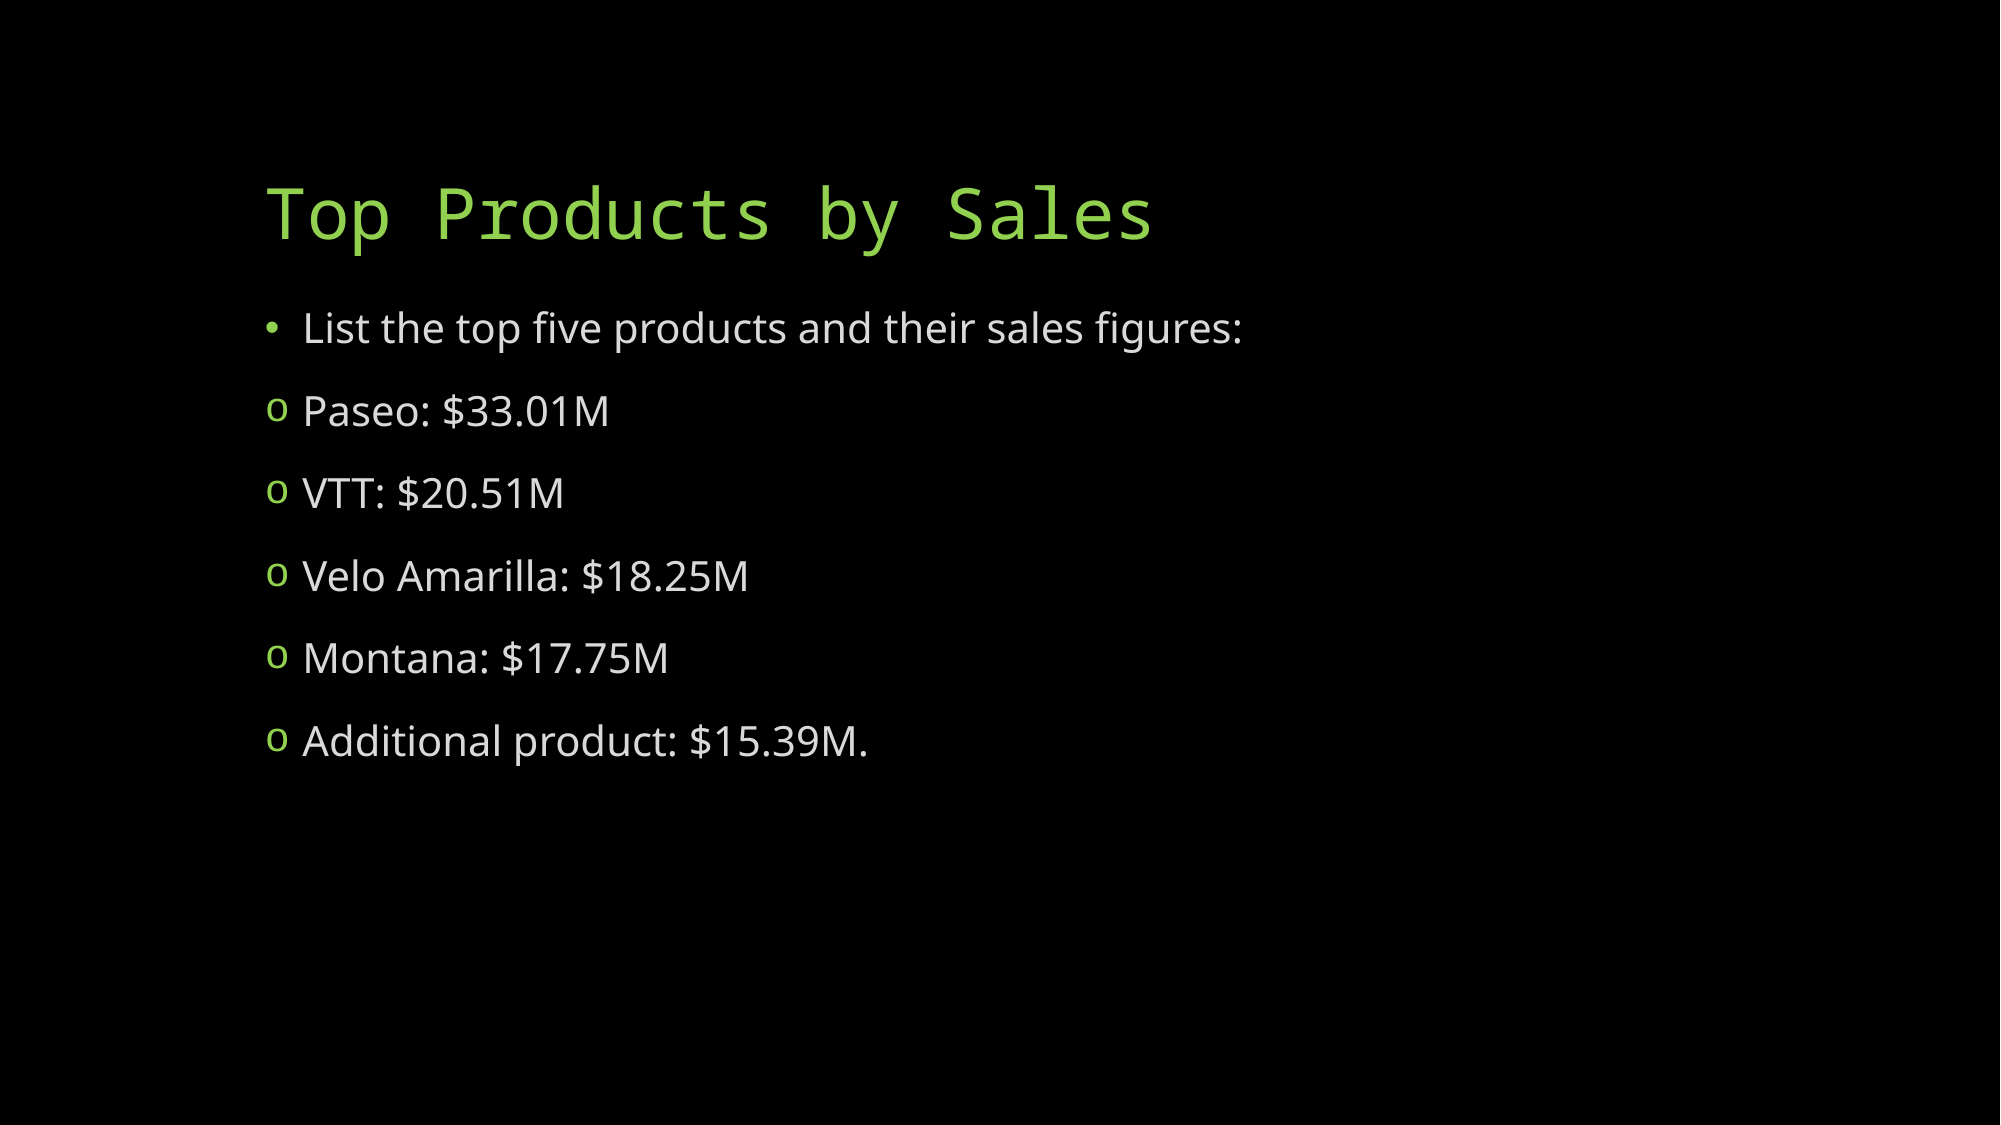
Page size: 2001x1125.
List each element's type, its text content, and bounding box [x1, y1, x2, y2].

title Top Products by Sales [249, 75, 1750, 263]
list List the top five products and their sales figures: Paseo: $33.01M VTT: $20.51M Velo Amarilla: $18.25M Montana: $17.75M Additional product: $15.39M. [249, 299, 1750, 1000]
